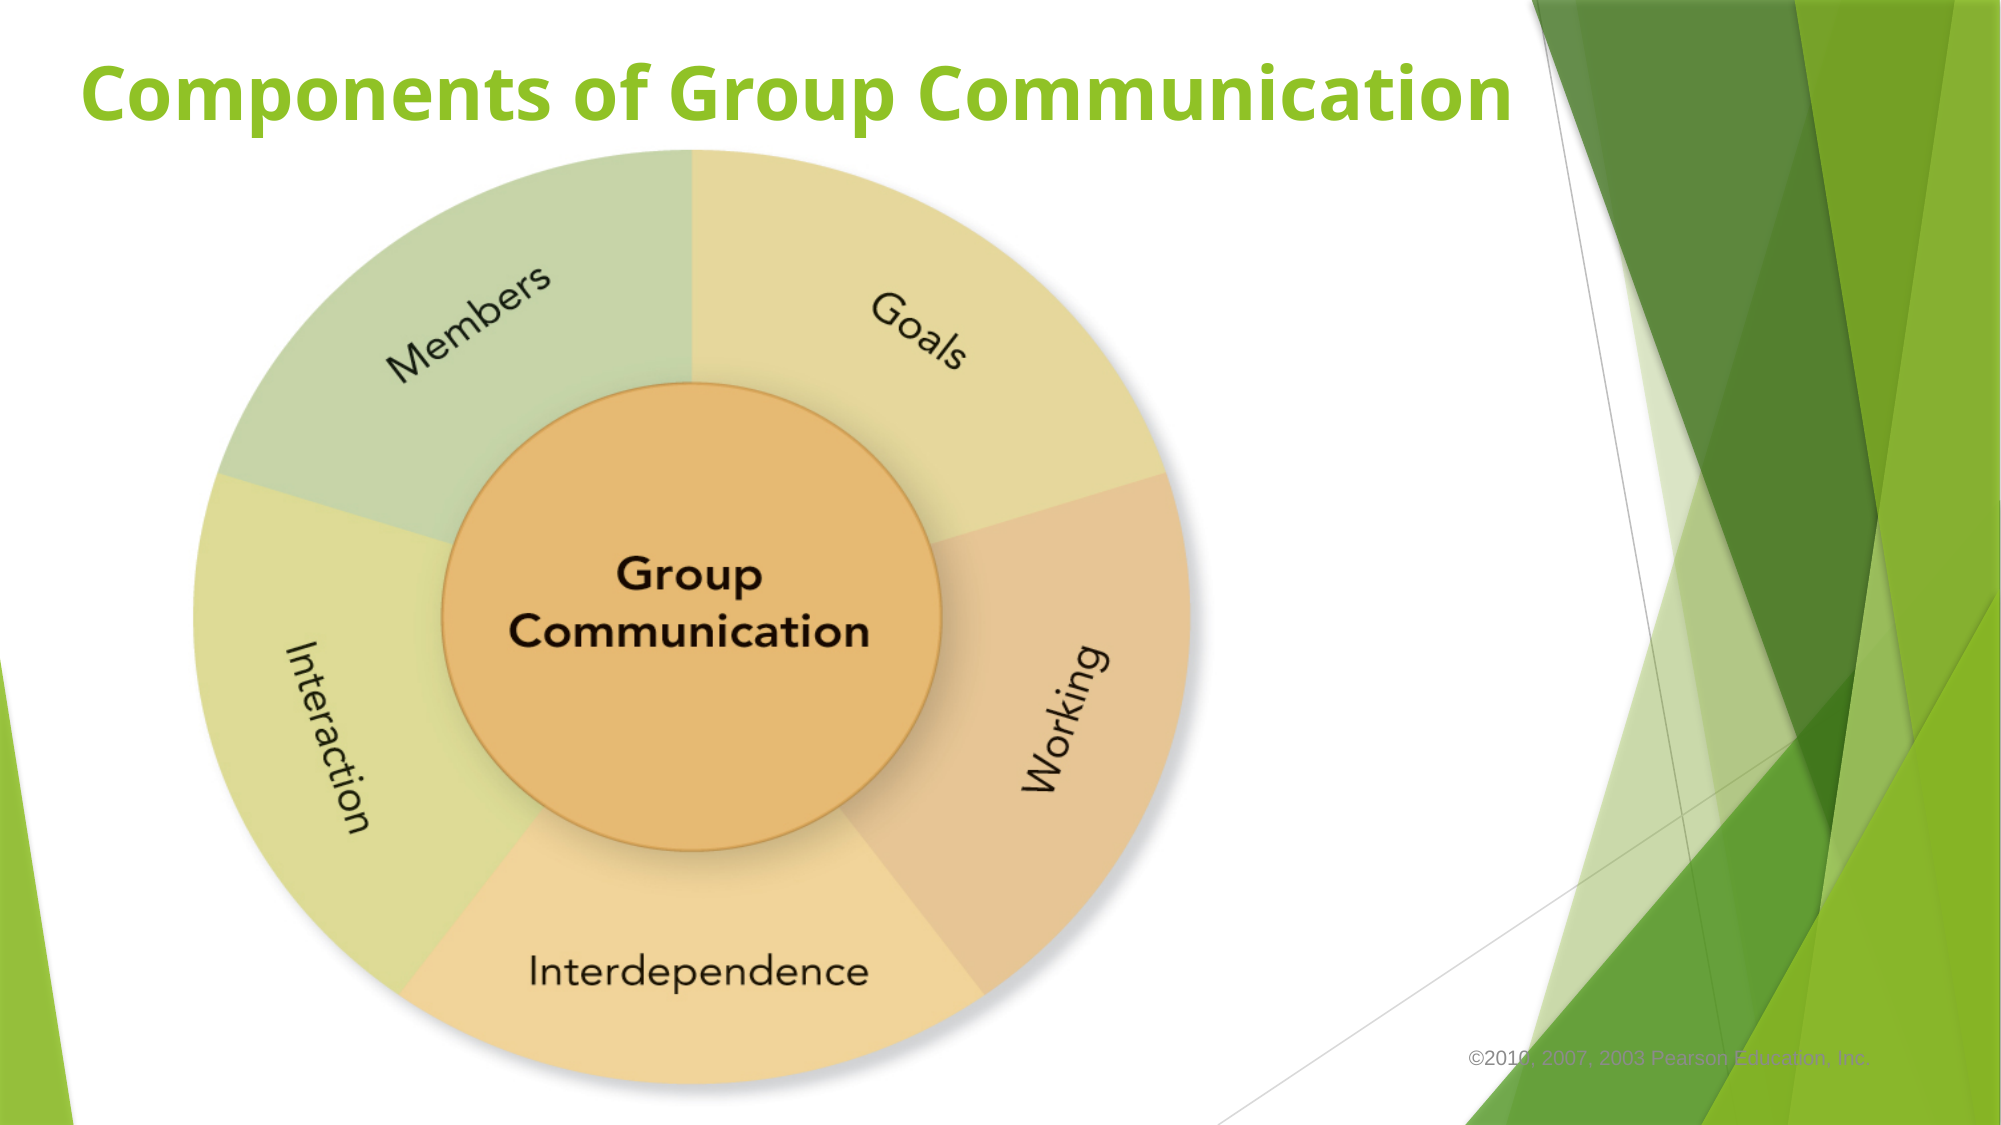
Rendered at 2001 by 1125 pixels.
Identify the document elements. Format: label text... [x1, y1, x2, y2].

picture [188, 144, 1218, 1111]
footer ©2010, 2007, 2003 Pearson Education, Inc. [1454, 1027, 2000, 1088]
title Components of Group Communication [64, 37, 1956, 127]
